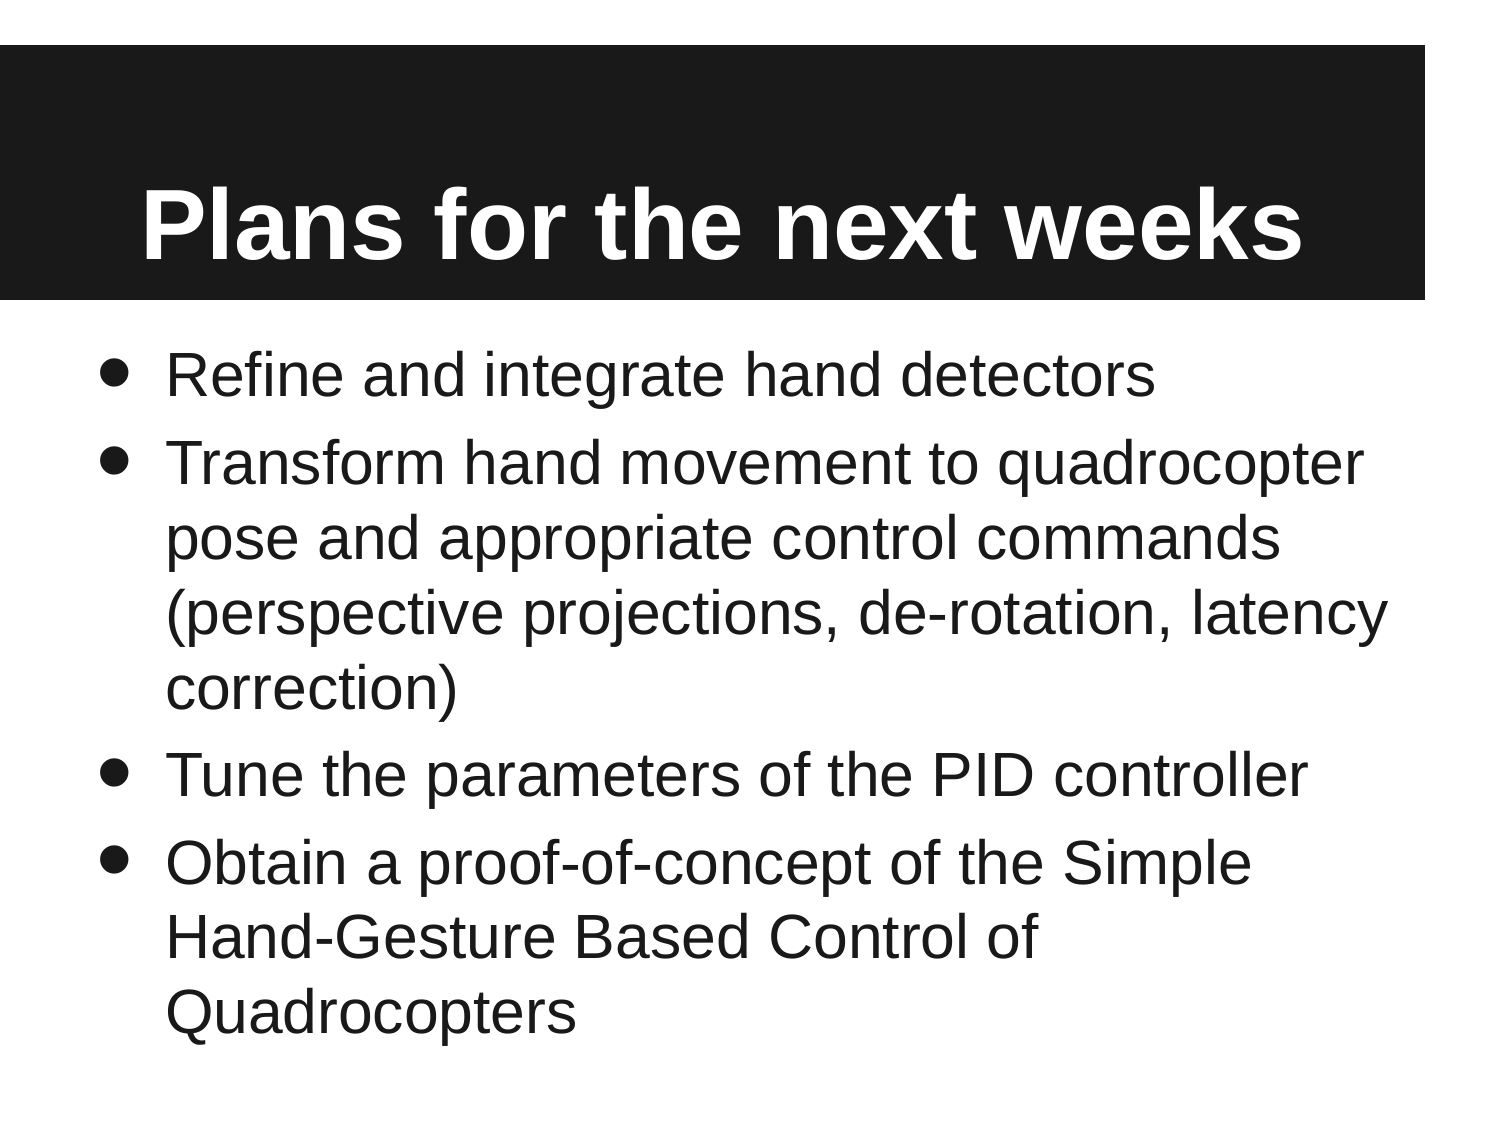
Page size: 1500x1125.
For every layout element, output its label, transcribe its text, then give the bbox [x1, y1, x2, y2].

title Plans for the next weeks [75, 45, 1425, 295]
list Refine and integrate hand detectors Transform hand movement to quadrocopter pose and appropriate control commands (perspective projections, de-rotation, latency correction) Tune the parameters of the PID controller Obtain a proof-of-concept of the Simple Hand-Gesture Based Control of Quadrocopters [75, 319, 1425, 1078]
